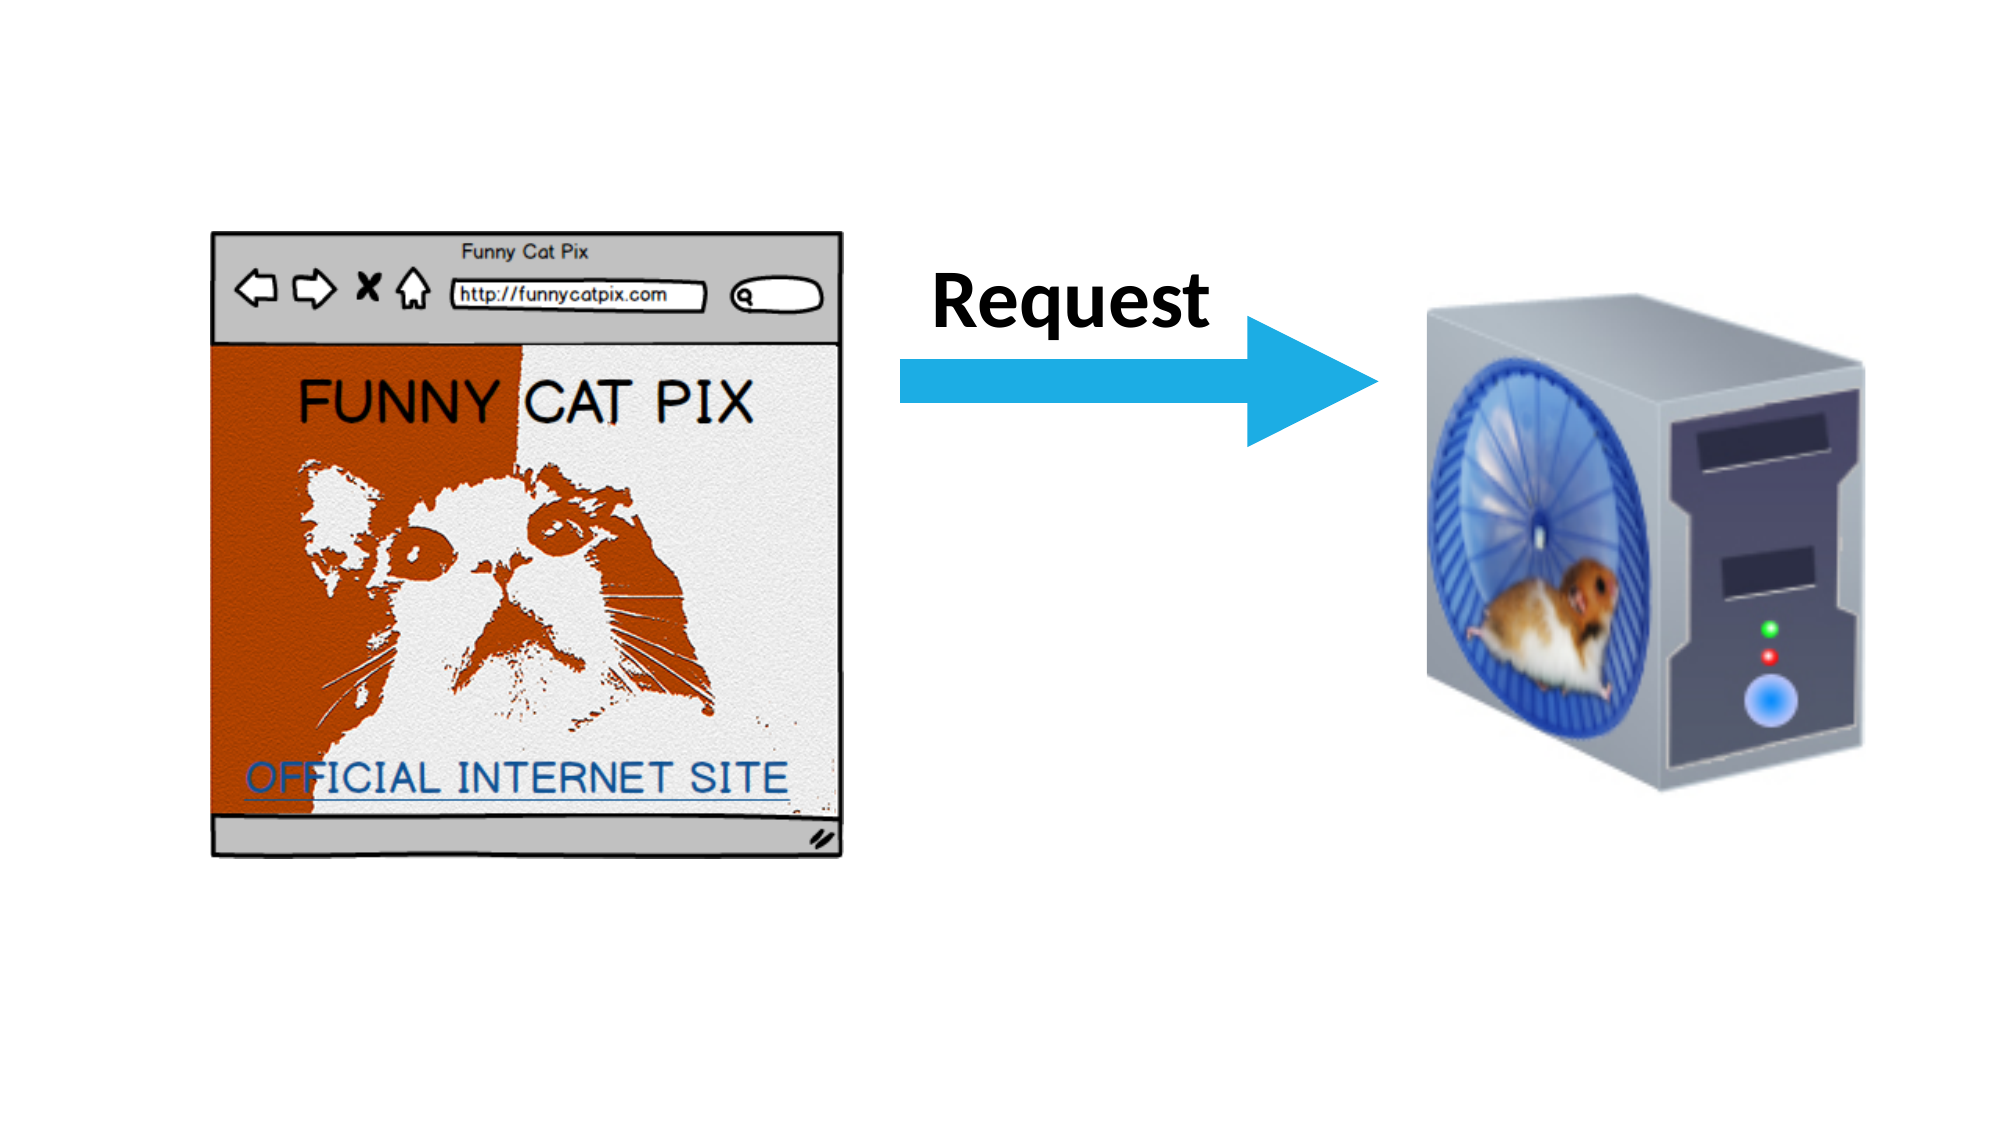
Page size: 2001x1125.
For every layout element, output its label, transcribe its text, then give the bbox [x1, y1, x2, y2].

picture [209, 231, 844, 859]
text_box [1426, 291, 1866, 799]
text_box Request [876, 236, 1268, 352]
